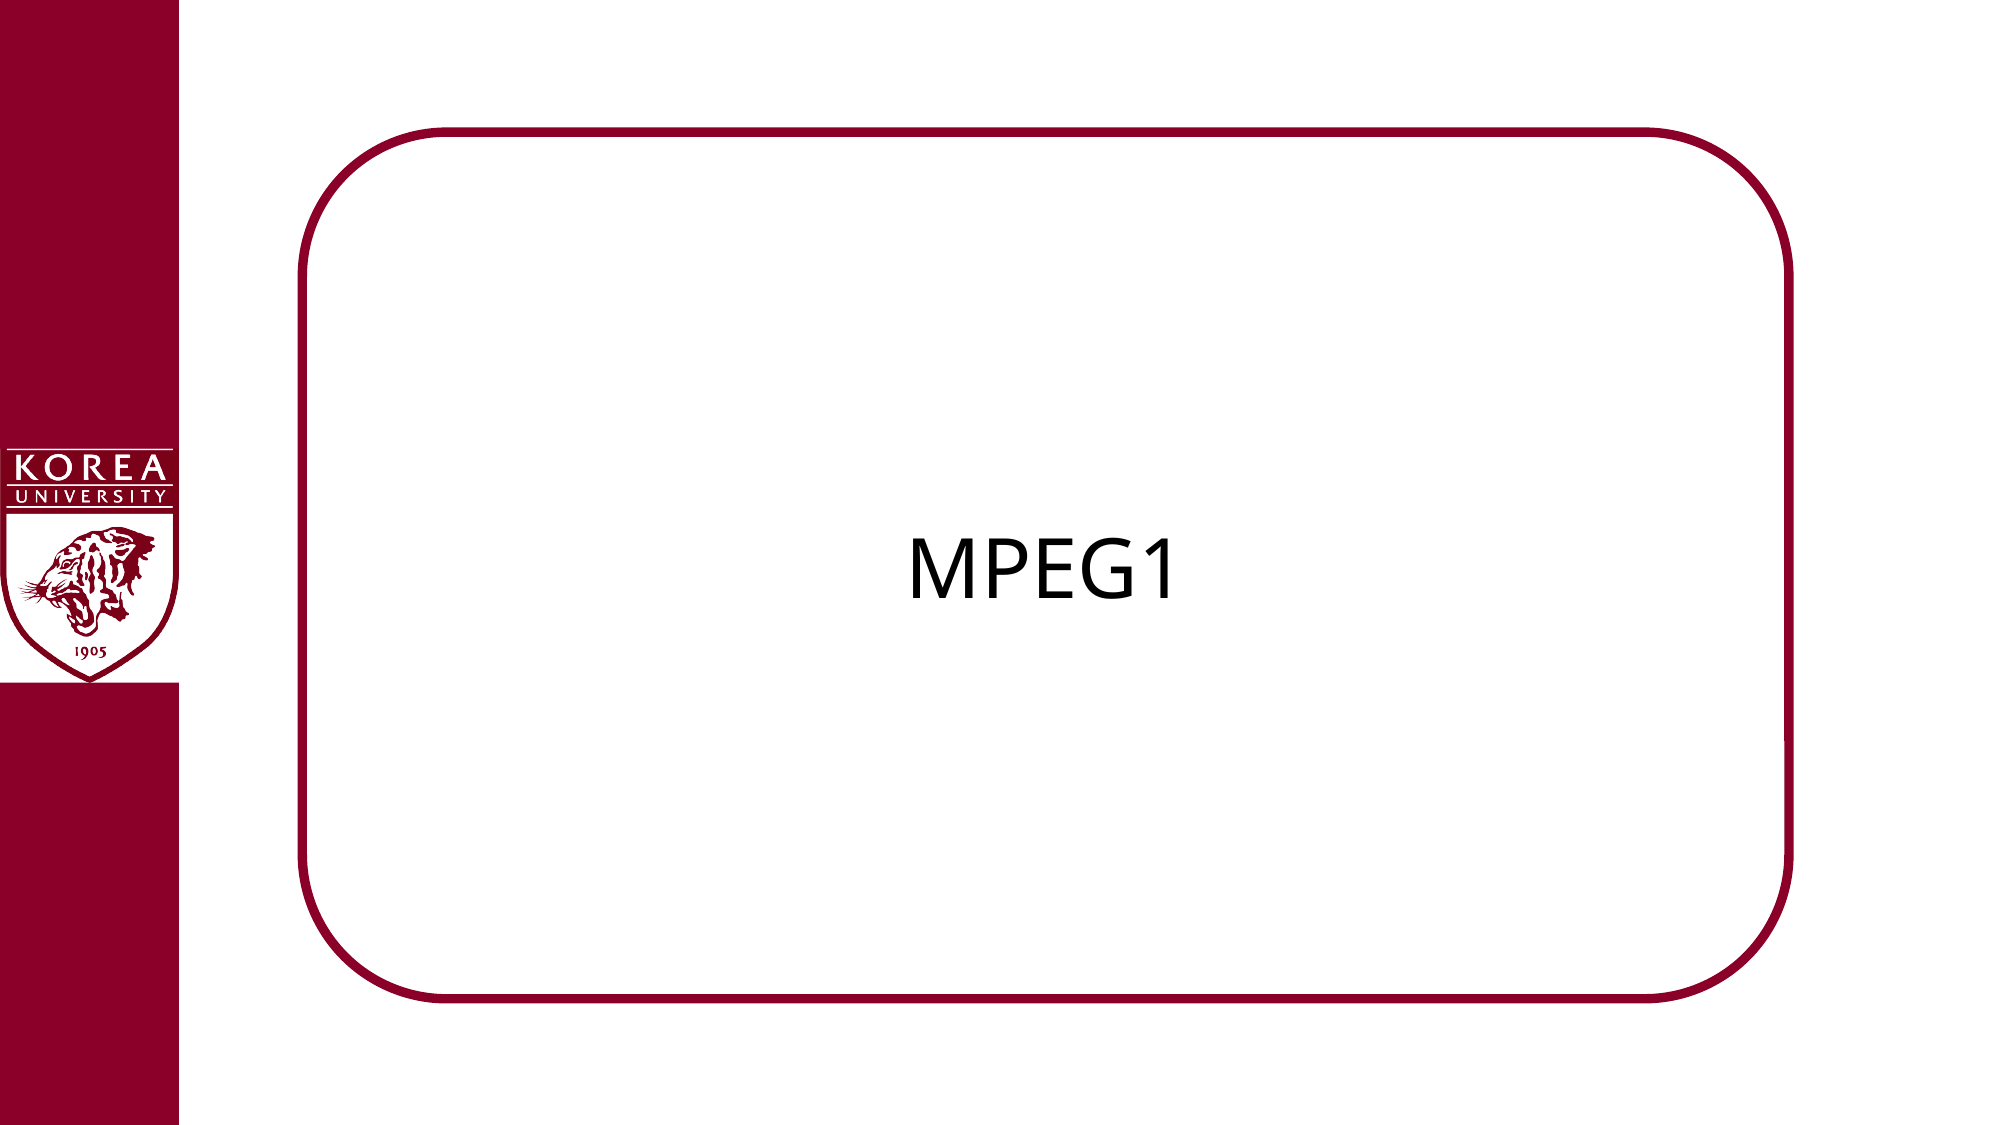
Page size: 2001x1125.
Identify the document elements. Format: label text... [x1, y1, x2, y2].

picture [0, 442, 179, 683]
text_box [0, 0, 180, 450]
text_box [0, 682, 180, 1125]
text_box MPEG1 [301, 131, 1790, 1000]
